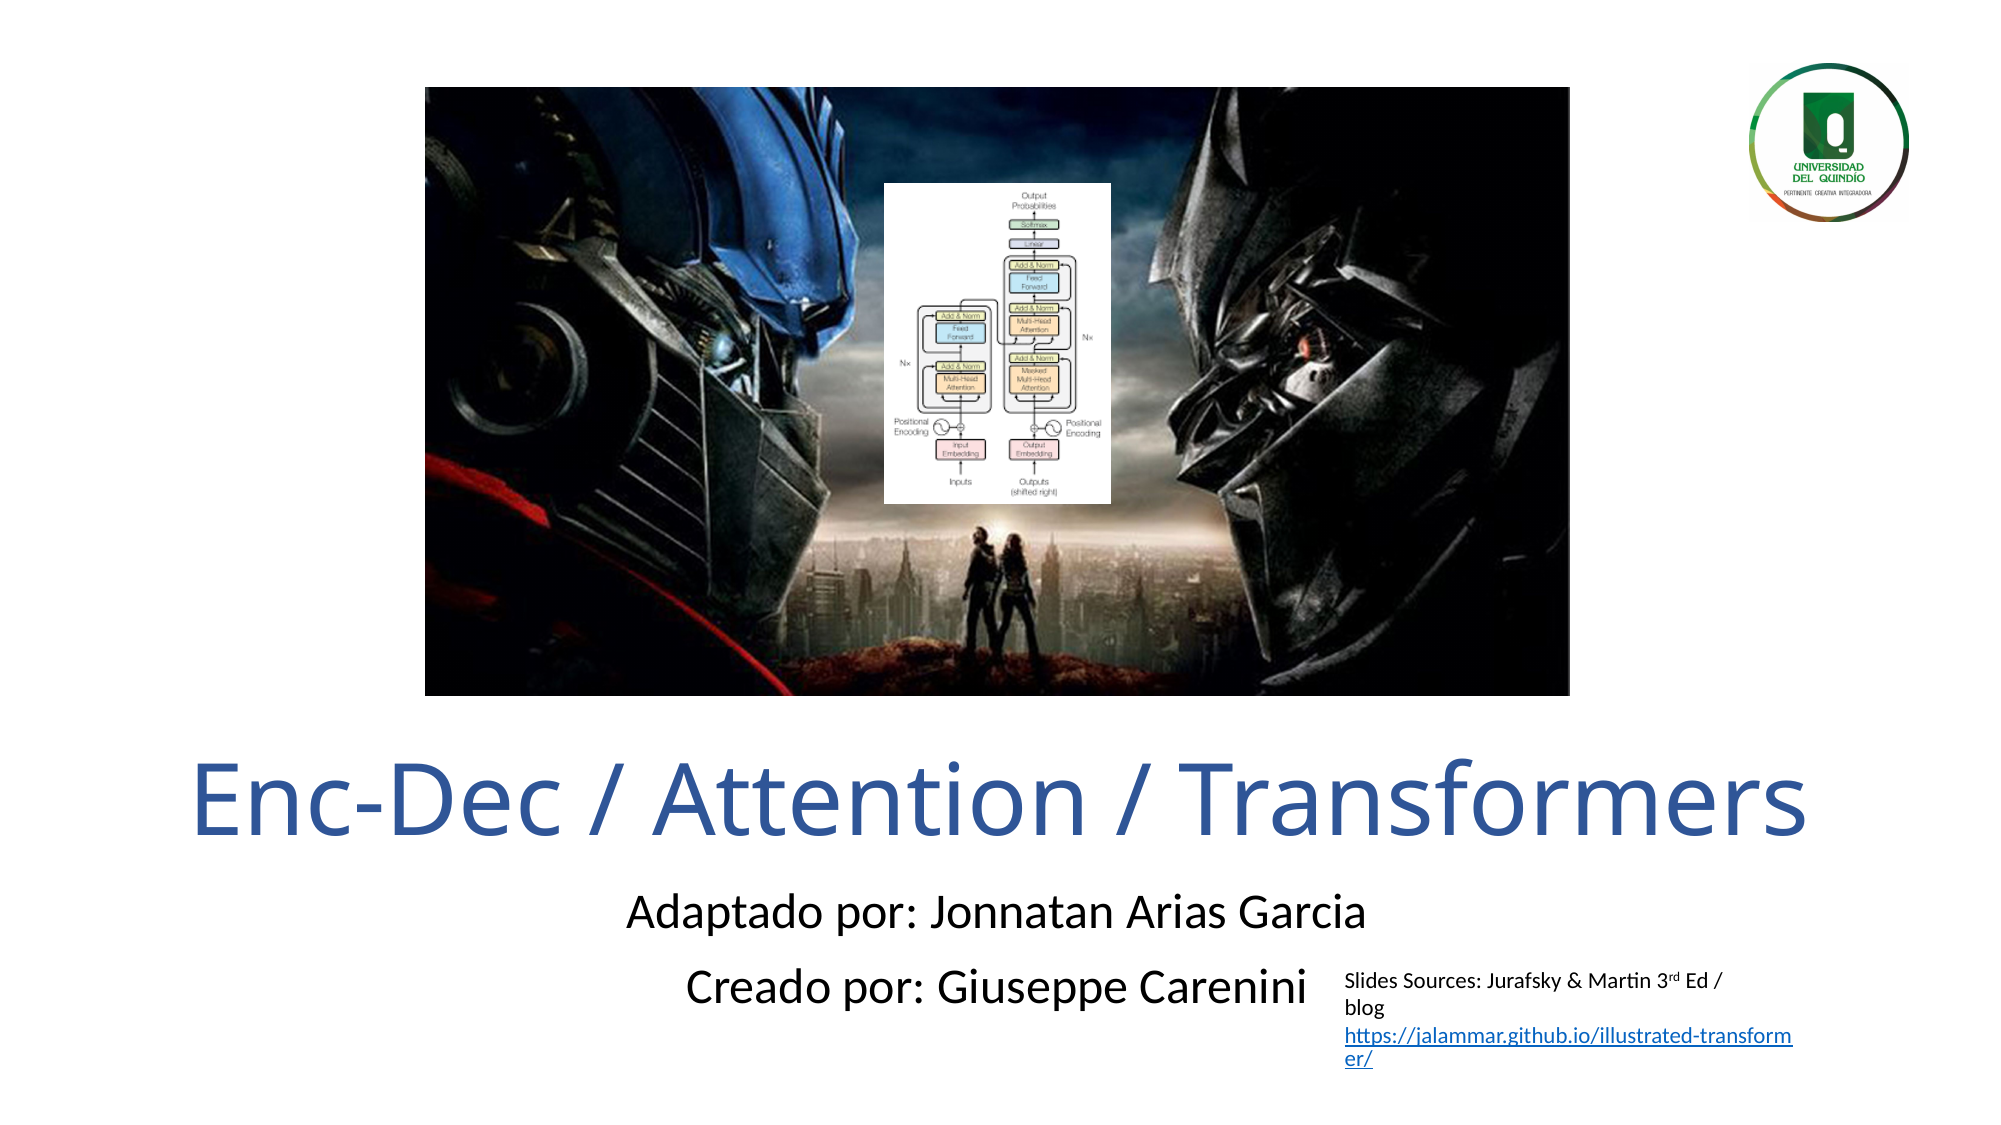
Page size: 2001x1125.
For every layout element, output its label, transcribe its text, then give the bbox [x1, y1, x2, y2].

picture [425, 87, 1570, 696]
subtitle Adaptado por: Jonnatan Arias Garcia Creado por: Giuseppe Carenini [247, 877, 1748, 1125]
text_box Slides Sources: Jurafsky & Martin 3rd Ed / blog https://jalammar.github.io/illustrated-transformer/ [1329, 958, 1809, 1116]
title Enc-Dec / Attention / Transformers [89, 731, 1911, 865]
picture [1749, 63, 1909, 222]
